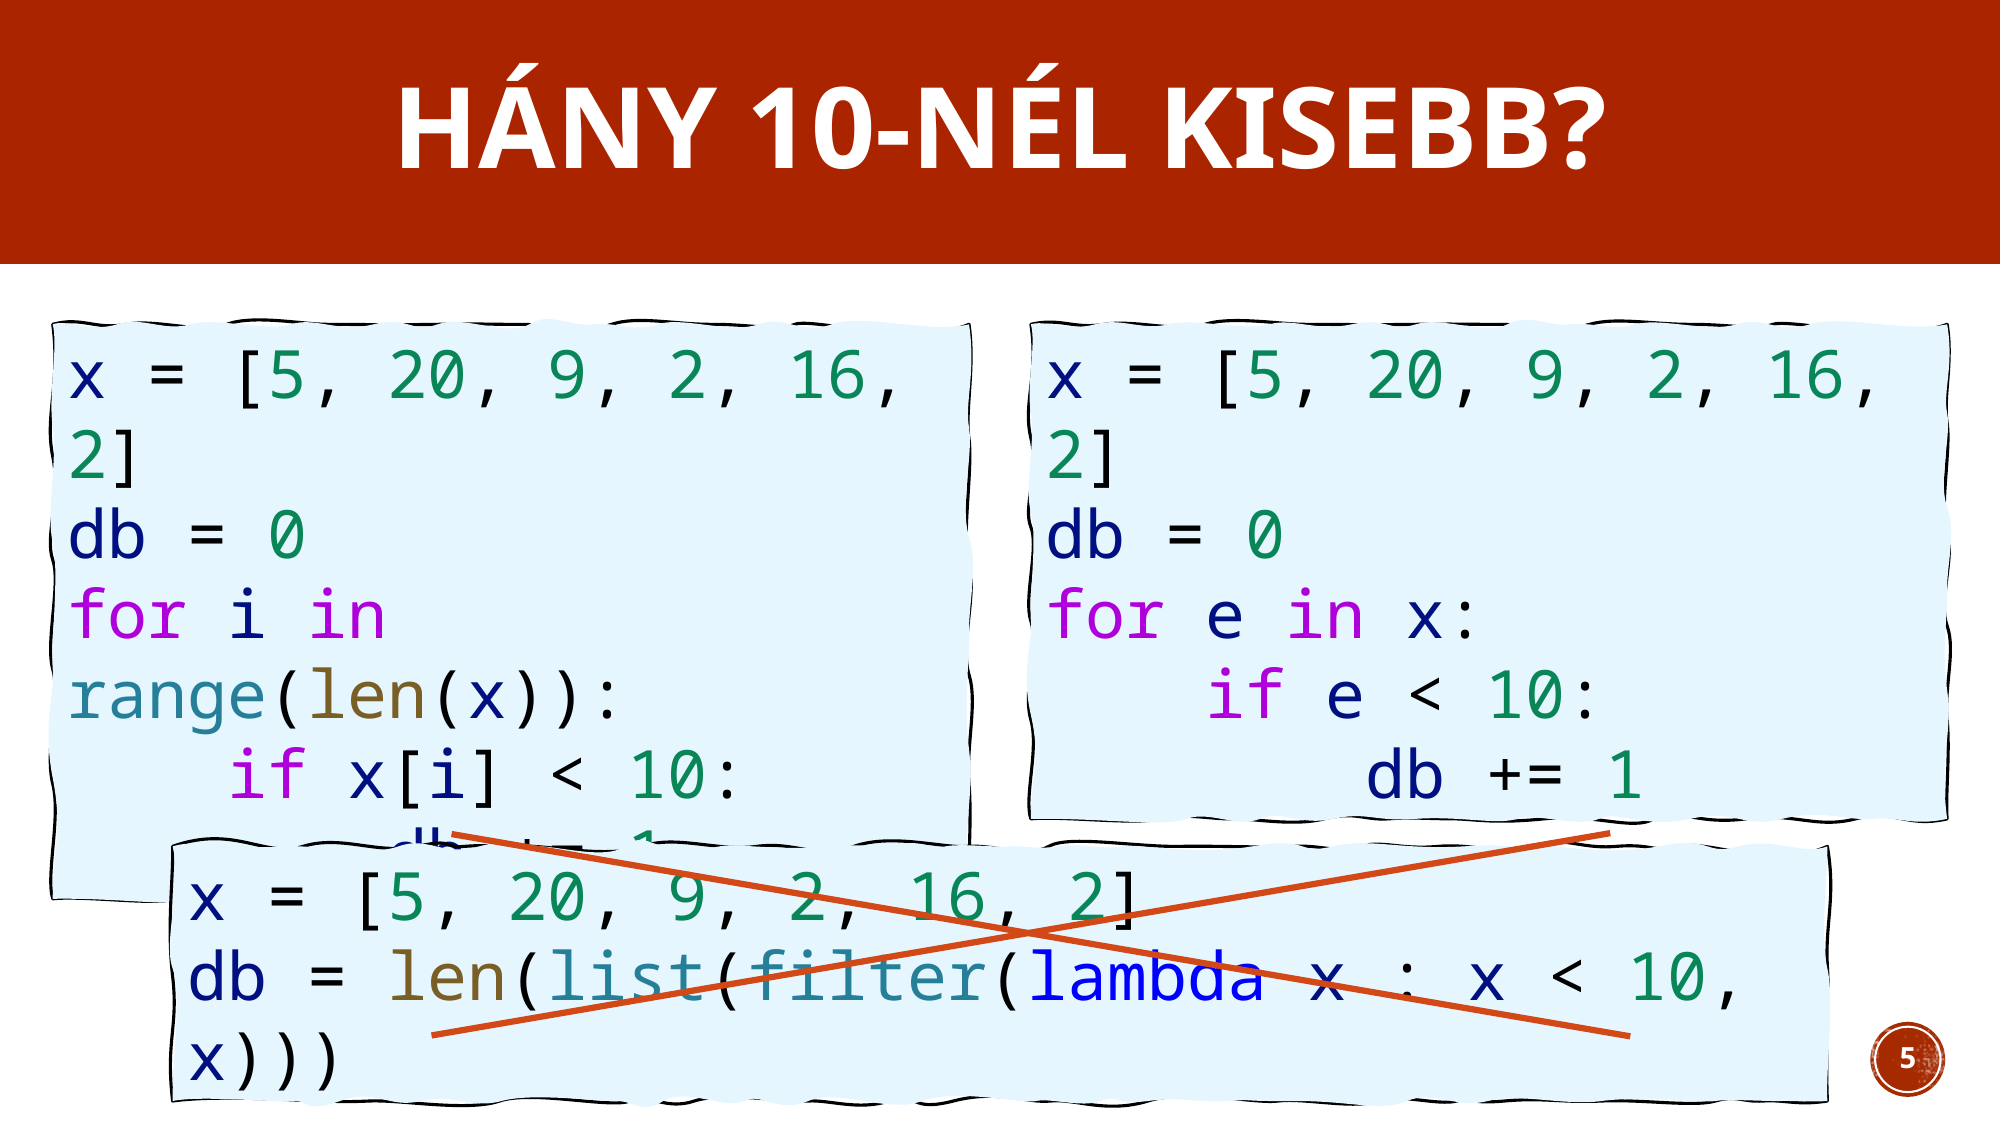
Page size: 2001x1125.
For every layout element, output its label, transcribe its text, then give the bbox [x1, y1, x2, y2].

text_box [431, 835, 1630, 1037]
text_box x = [5, 20, 9, 2, 16, 2] db = len(list(filter(lambda x : x < 10, x))) [169, 838, 1831, 1108]
slide_number 5 [1855, 1028, 1961, 1089]
text_box x = [5, 20, 9, 2, 16, 2] db = 0 for i in range(len(x)): if x[i] < 10: db += 1 [48, 319, 974, 903]
title Hány 10-nél kisebb? [0, 0, 2000, 264]
text_box x = [5, 20, 9, 2, 16, 2] db = 0 for e in x: if e < 10: db += 1 [1026, 319, 1952, 824]
